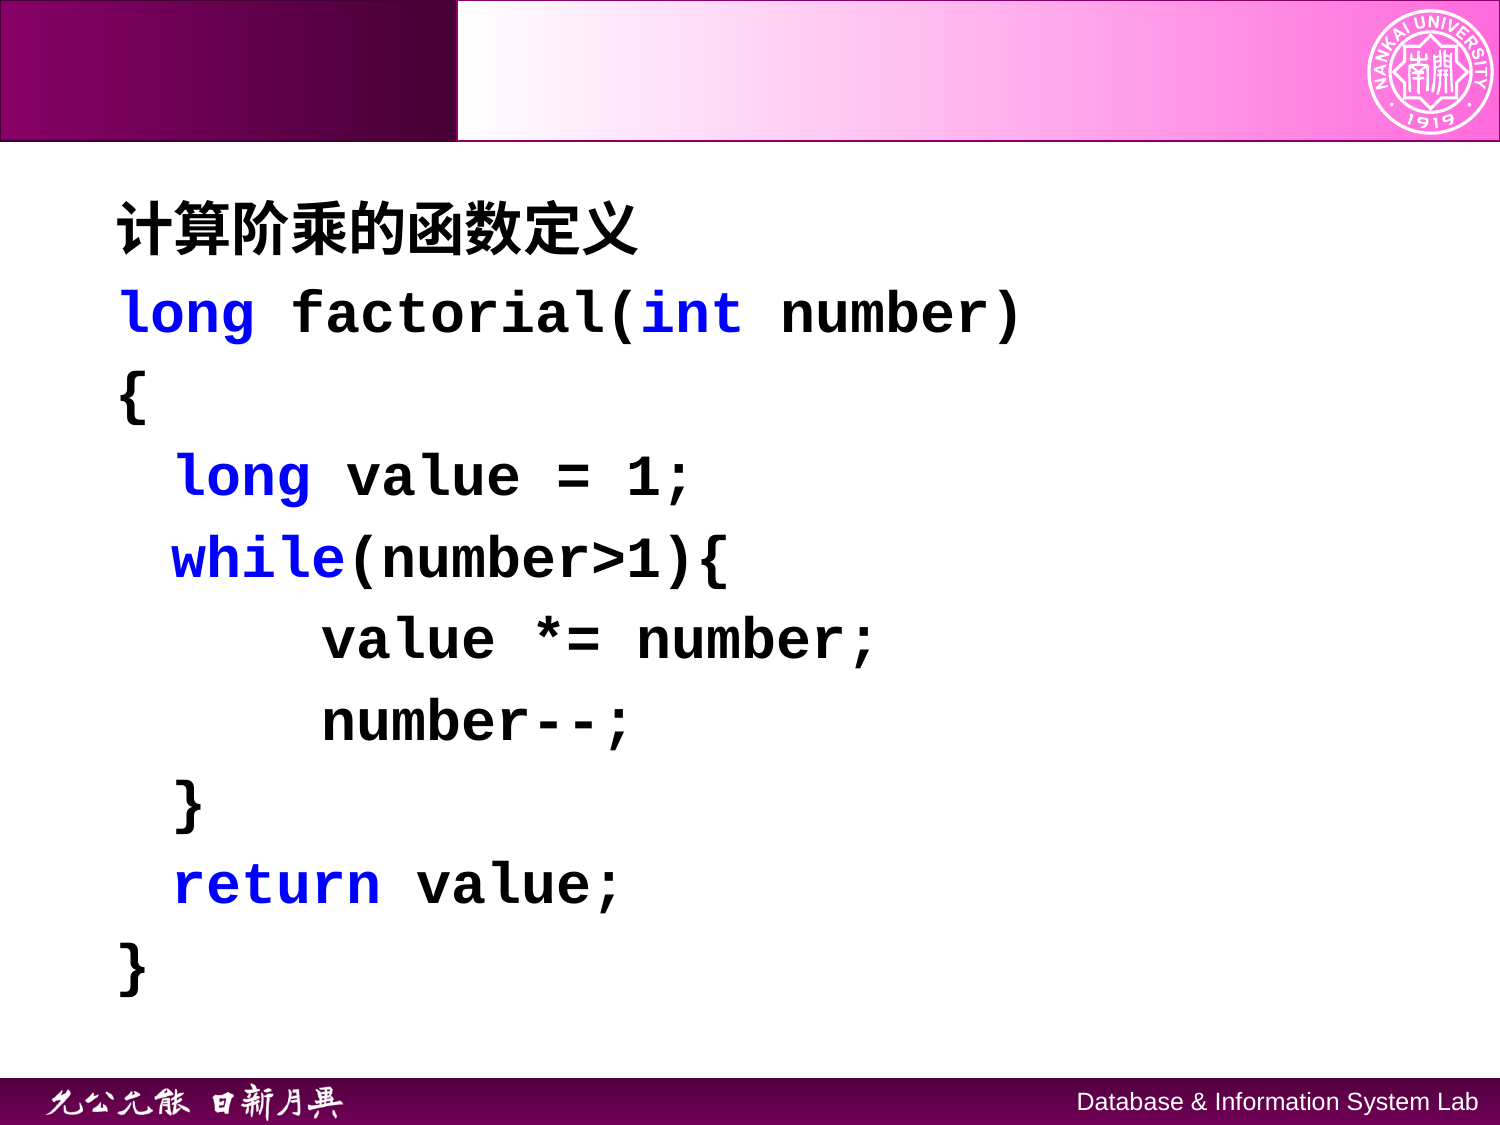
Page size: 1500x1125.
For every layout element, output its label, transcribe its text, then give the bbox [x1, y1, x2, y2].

picture [35, 1081, 356, 1122]
list 计算阶乘的函数定义 long factorial(int number) { long value = 1; while(number>1){ value *= number; number--; } return value; } [100, 184, 1451, 1024]
